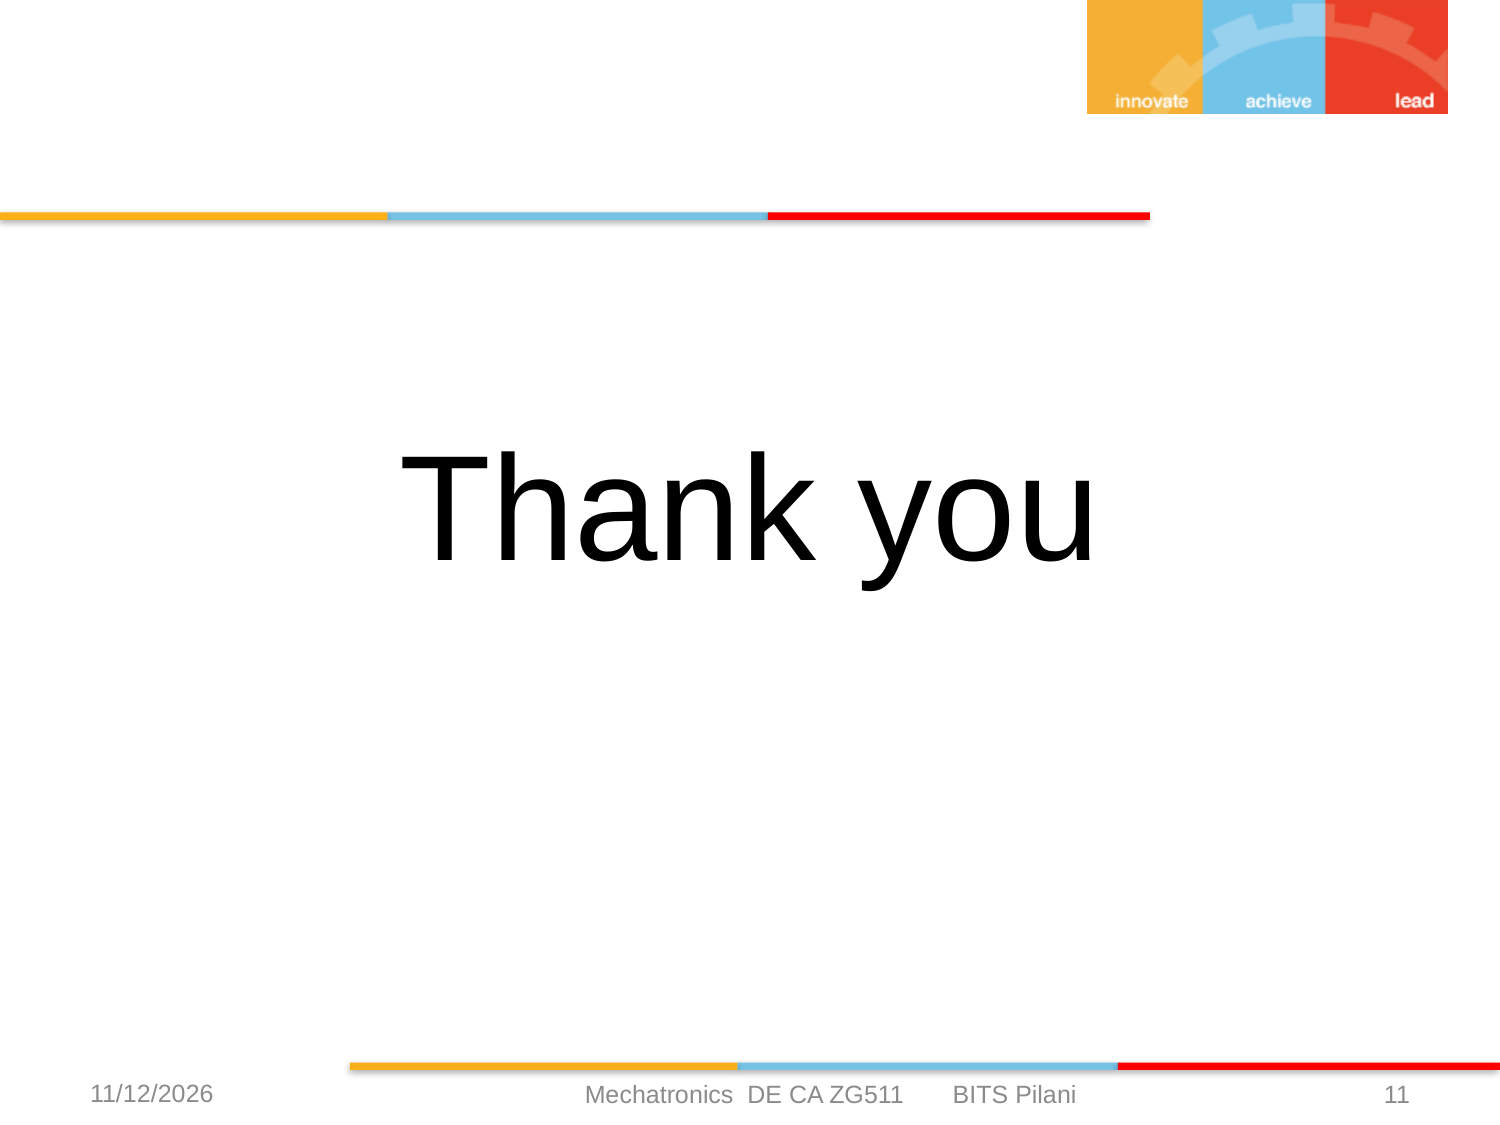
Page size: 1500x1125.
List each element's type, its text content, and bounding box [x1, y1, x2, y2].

footer Mechatronics DE CA ZG511 BITS Pilani [474, 1062, 1188, 1125]
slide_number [75, 1062, 425, 1123]
picture [1087, 0, 1448, 114]
slide_number 11 [1250, 1062, 1425, 1125]
list Thank you [75, 200, 1425, 1010]
